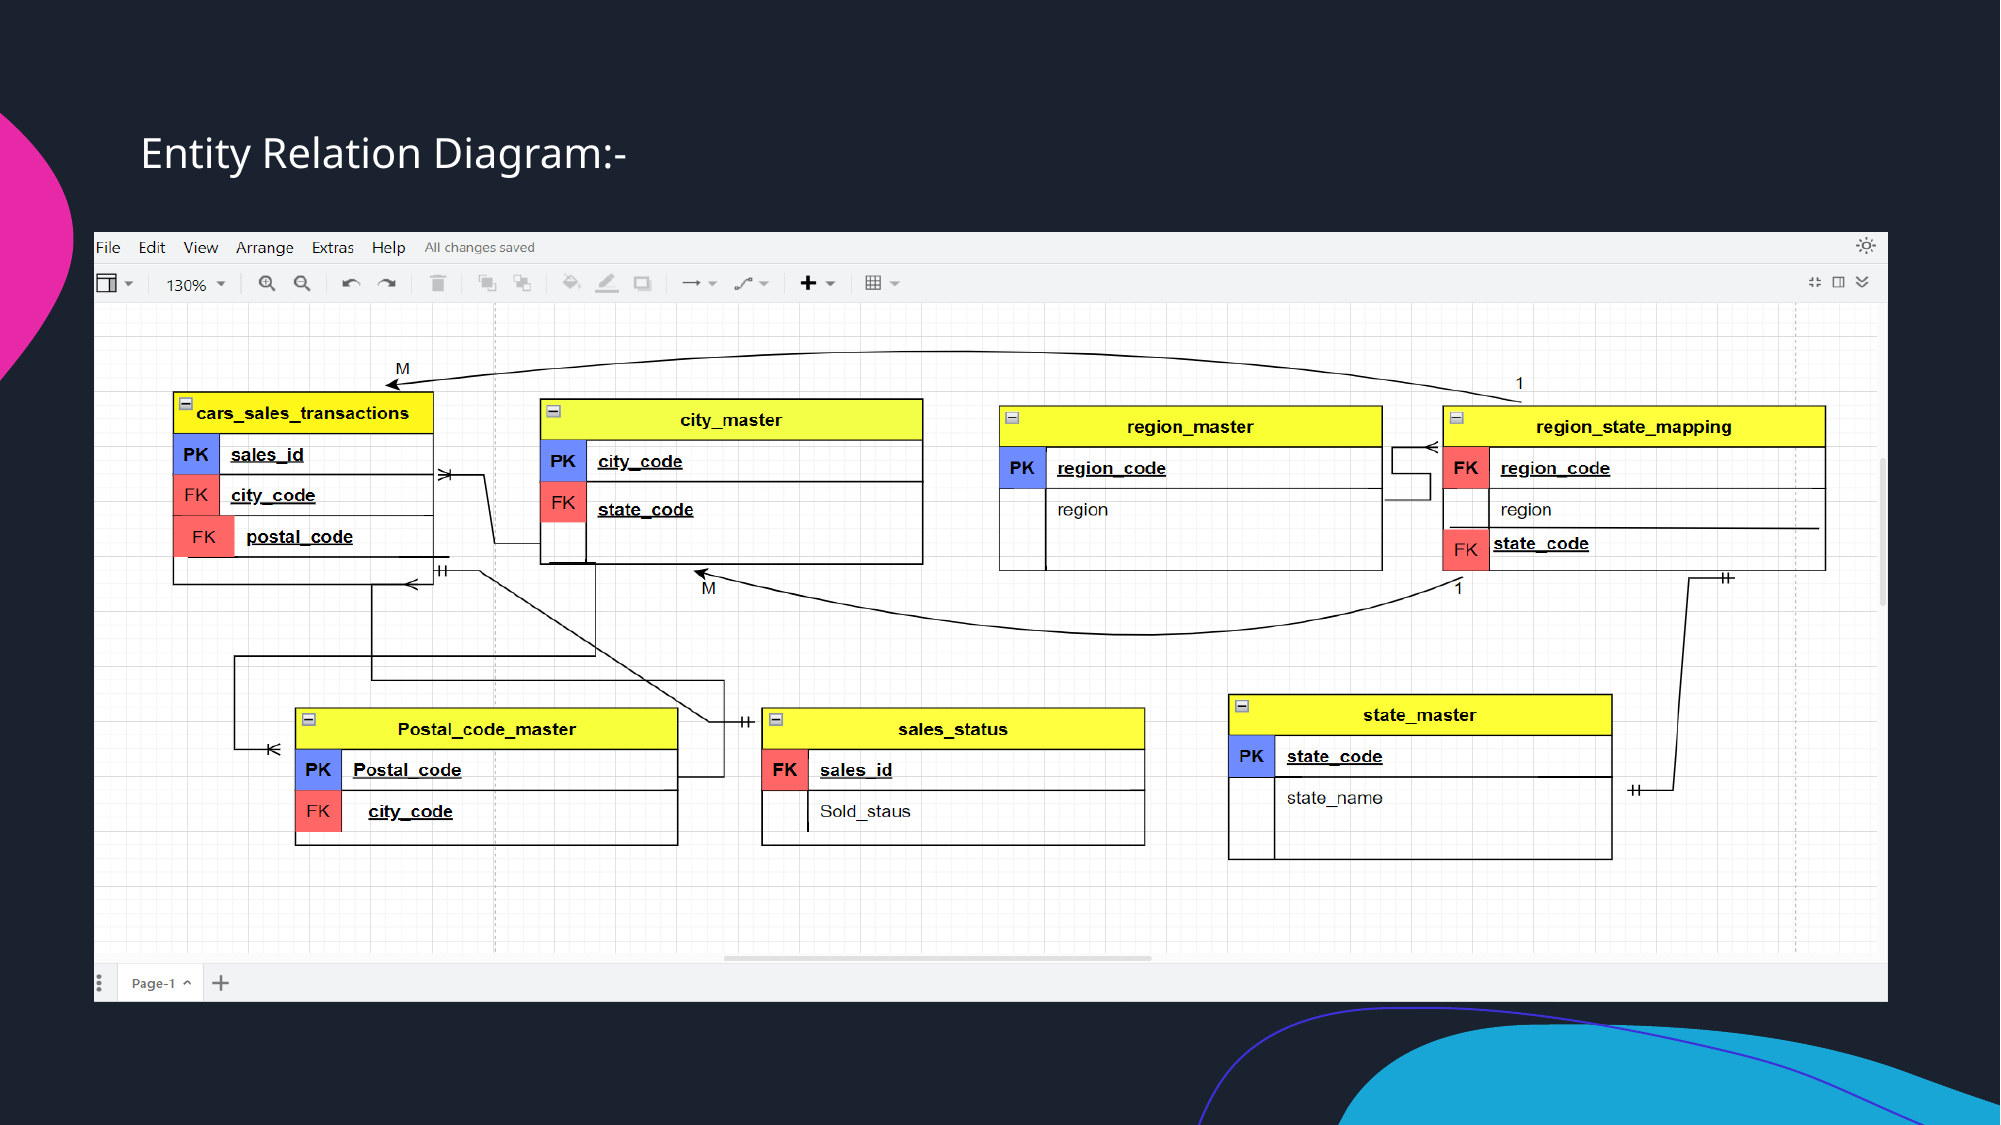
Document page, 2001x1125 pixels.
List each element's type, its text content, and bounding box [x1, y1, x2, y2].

title Entity Relation Diagram:- [125, 78, 1875, 232]
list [94, 232, 1888, 1002]
